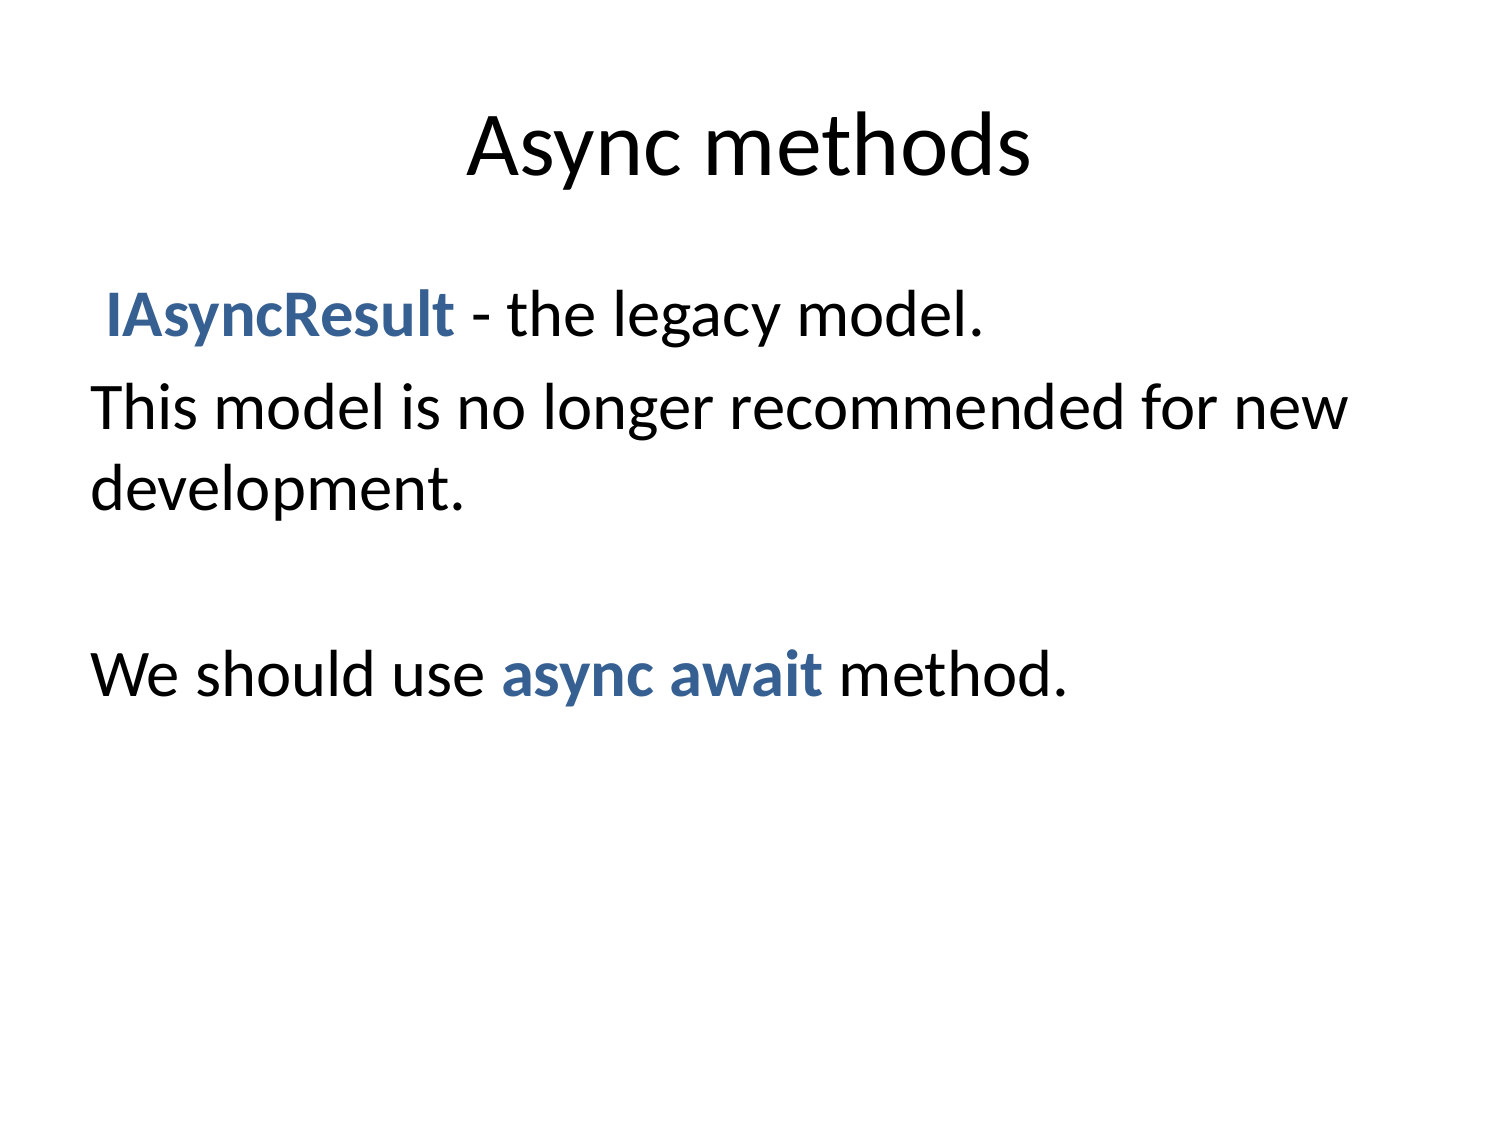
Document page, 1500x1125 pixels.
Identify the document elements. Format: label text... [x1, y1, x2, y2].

list IAsyncResult - the legacy model. This model is no longer recommended for new development. We should use async await method. [75, 262, 1425, 1005]
title Async methods [75, 45, 1425, 233]
